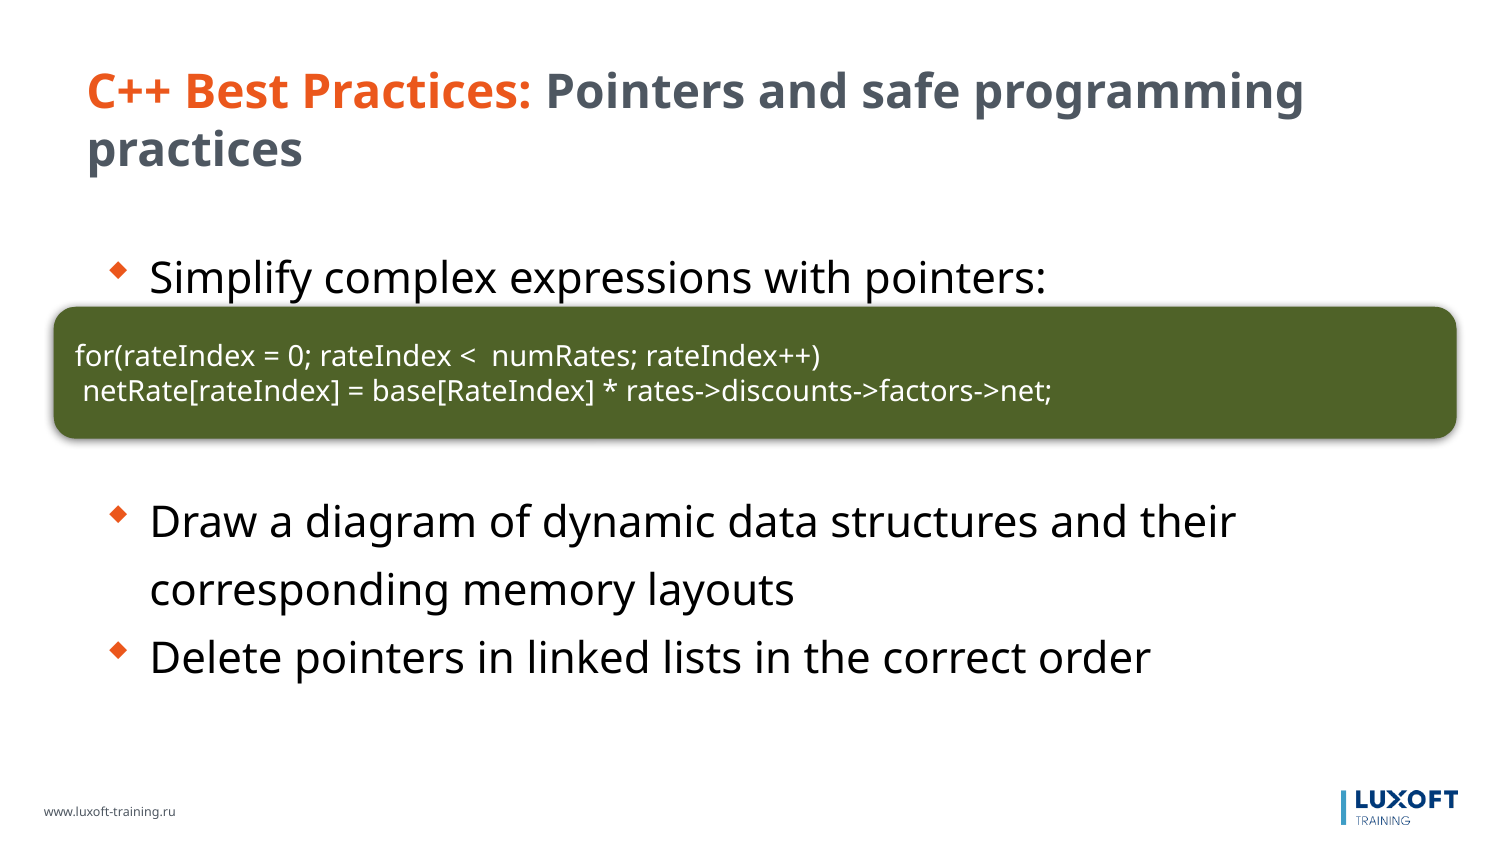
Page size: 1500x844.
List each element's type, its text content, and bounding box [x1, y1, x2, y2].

picture [1341, 790, 1458, 825]
text_box Simplify complex expressions with pointers: Draw a diagram of dynamic data structures and their corresponding memory layouts Delete pointers in linked lists in the correct order [93, 447, 1444, 791]
text_box C++ Best Practices: Pointers and safe programming practices [75, 32, 1425, 205]
text_box for(rateIndex = 0; rateIndex < numRates; rateIndex++) netRate[rateIndex] = base[RateIndex] * rates->discounts->factors->net; [53, 306, 1457, 439]
text_box Simplify complex expressions with pointers: Draw a diagram of dynamic data structures and their corresponding memory layouts Delete pointers in linked lists in the correct order [93, 228, 1444, 303]
